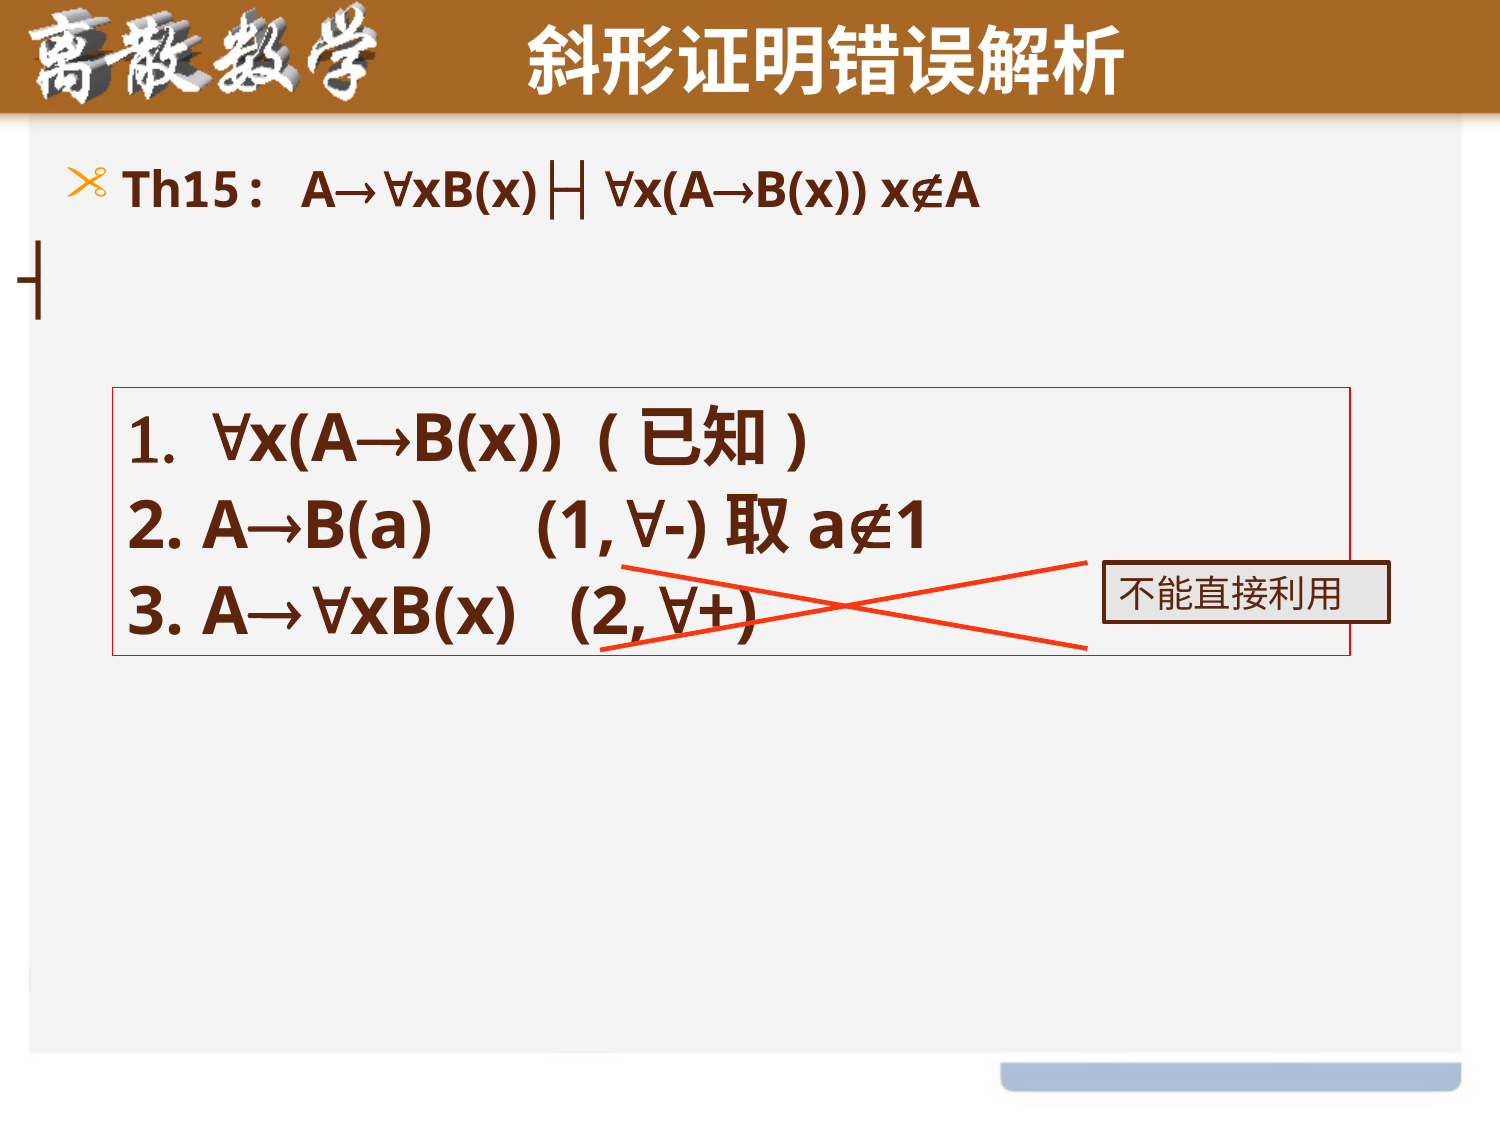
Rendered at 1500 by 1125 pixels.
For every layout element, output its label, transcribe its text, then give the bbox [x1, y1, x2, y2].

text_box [599, 562, 1088, 651]
text_box x(AB(x)) (已知) AB(a) (1,-)取a1 AxB(x) (2,+) [112, 387, 1350, 656]
text_box ┤ [3, 229, 74, 325]
list Th15: AxB(x)├┤x(AB(x)) xA [50, 149, 1438, 263]
title 斜形证明错误解析 [324, 42, 1329, 112]
text_box 不能直接利用 [1102, 560, 1391, 624]
picture [0, 0, 1500, 1125]
